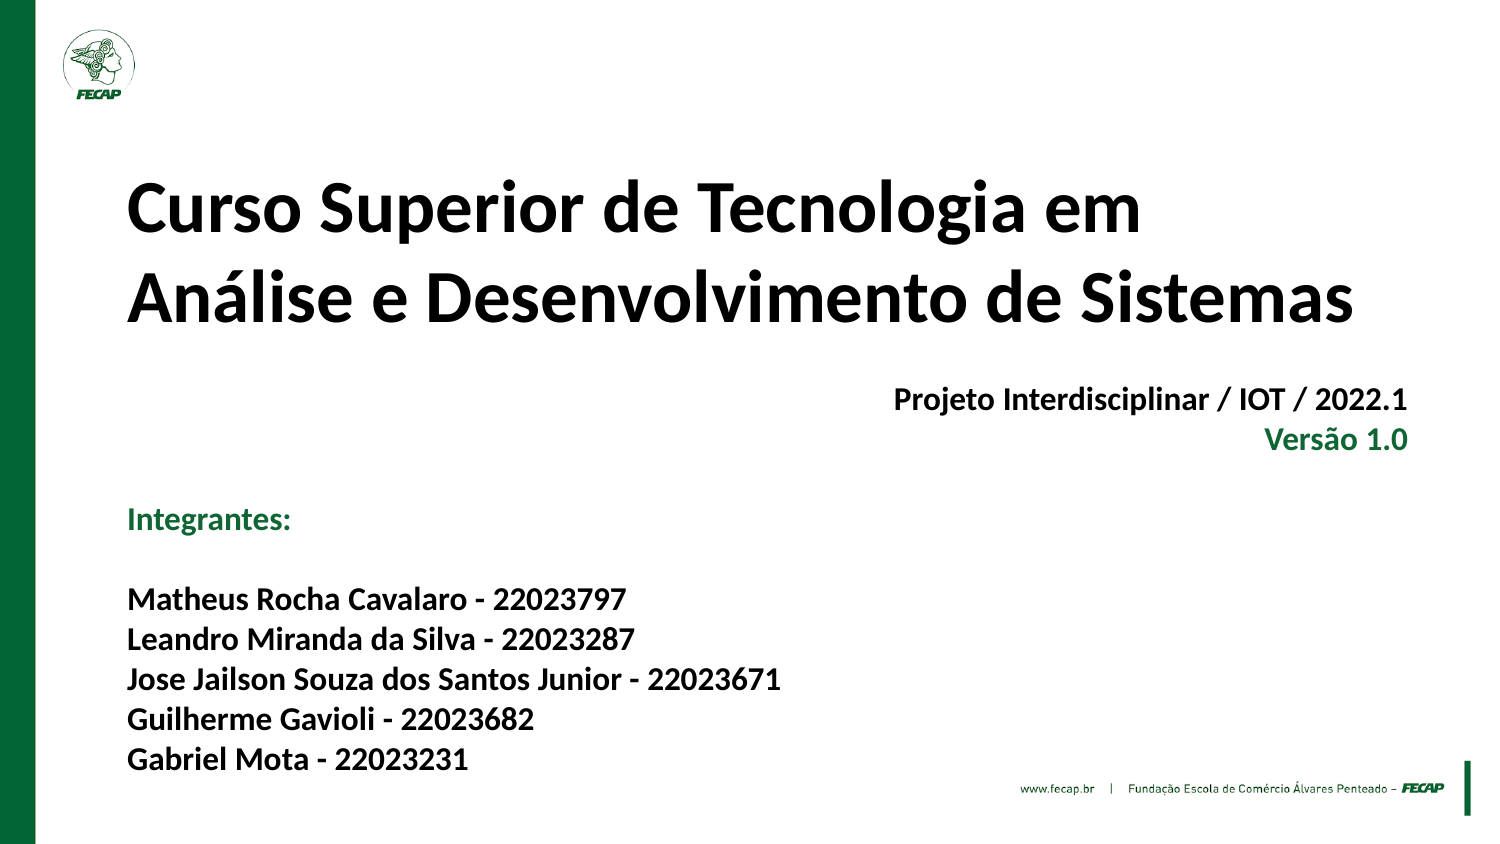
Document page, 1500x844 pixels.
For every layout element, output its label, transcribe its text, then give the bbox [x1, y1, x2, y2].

picture [0, 0, 1500, 844]
text_box Curso Superior de Tecnologia em Análise e Desenvolvimento de Sistemas Projeto Interdisciplinar / IOT / 2022.1 Versão 1.0 Integrantes: Matheus Rocha Cavalaro - 22023797 Leandro Miranda da Silva - 22023287 Jose Jailson Souza dos Santos Junior - 22023671 Guilherme Gavioli - 22023682 Gabriel Mota - 22023231 [112, 150, 1424, 785]
